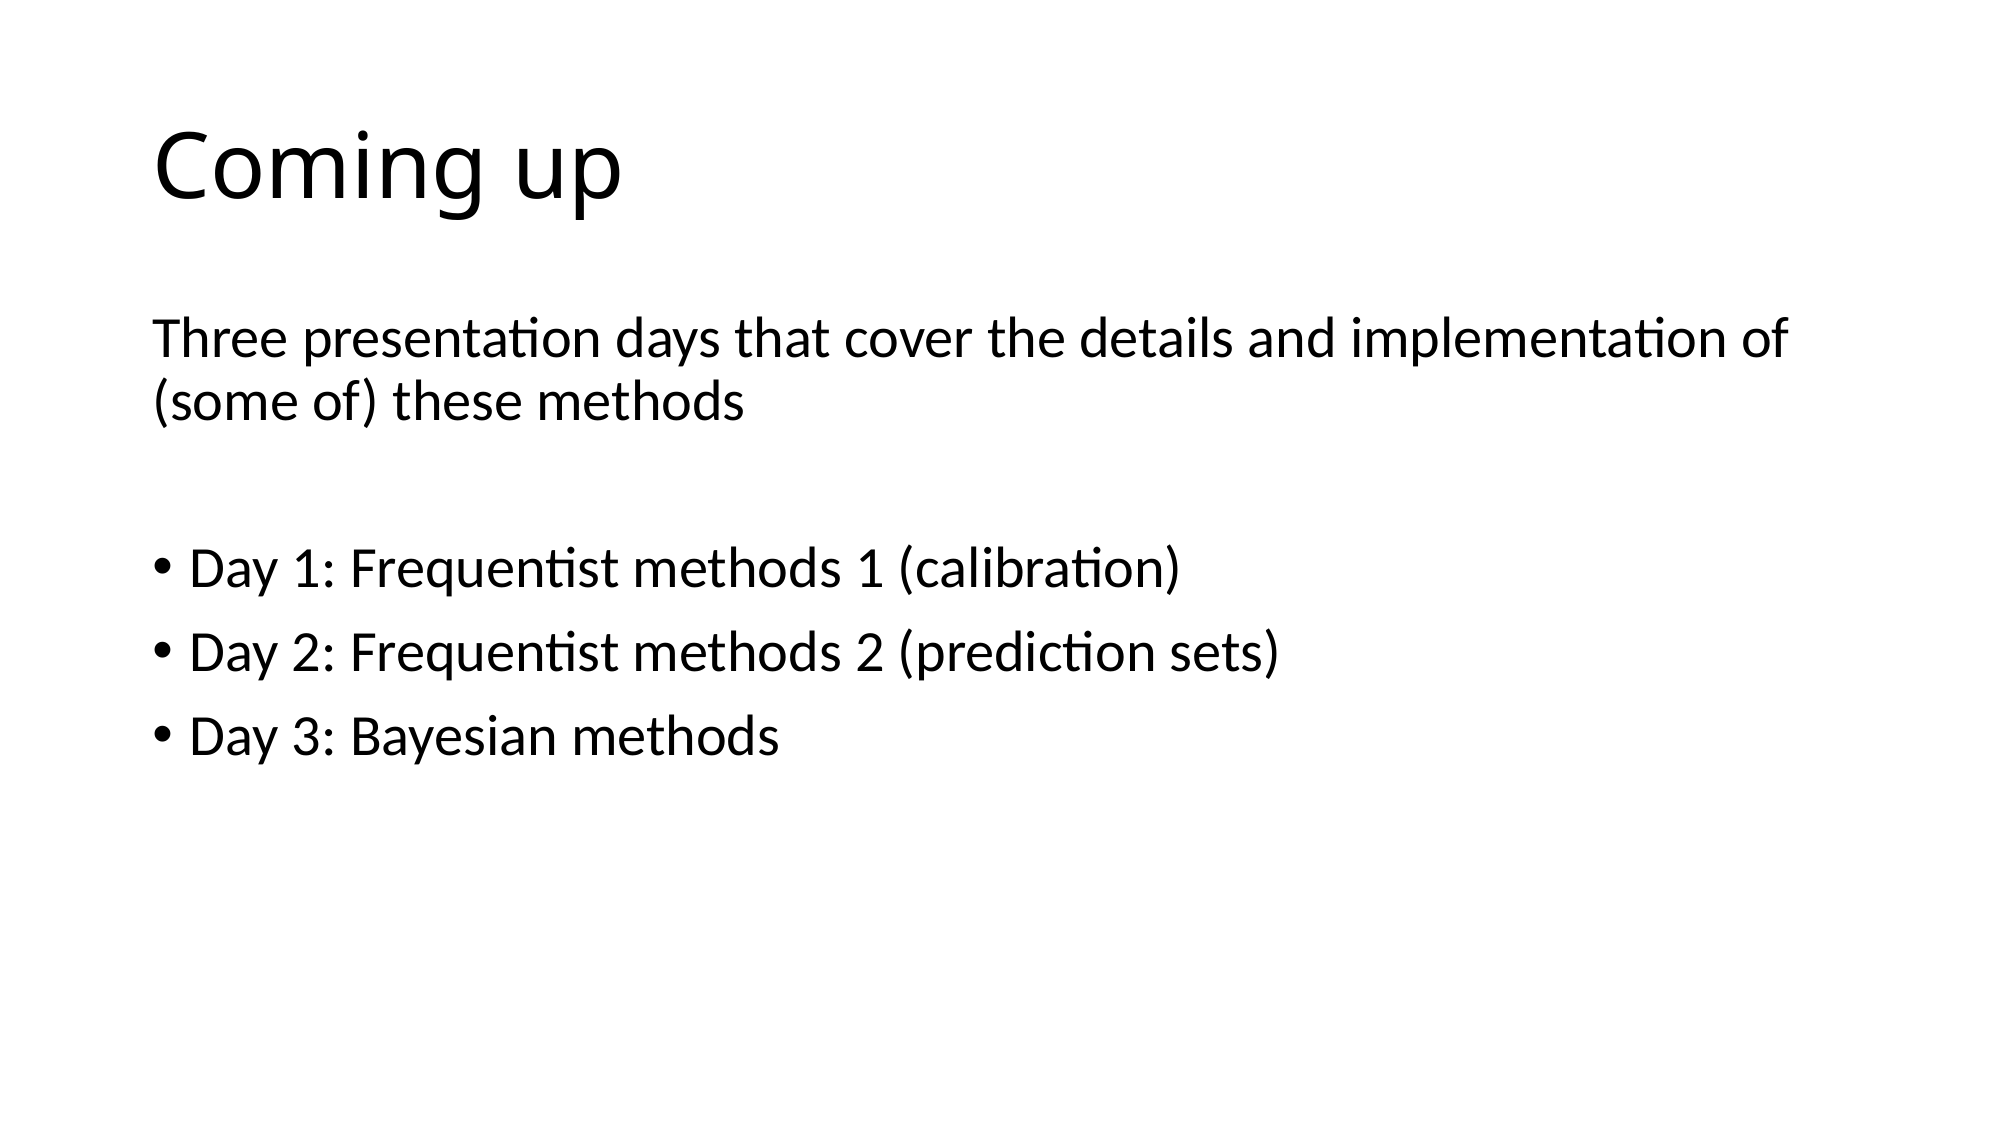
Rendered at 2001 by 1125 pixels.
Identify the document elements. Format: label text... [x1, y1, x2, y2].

list Three presentation days that cover the details and implementation of (some of) these methods Day 1: Frequentist methods 1 (calibration) Day 2: Frequentist methods 2 (prediction sets) Day 3: Bayesian methods [137, 299, 1863, 1014]
title Coming up [137, 59, 1863, 278]
